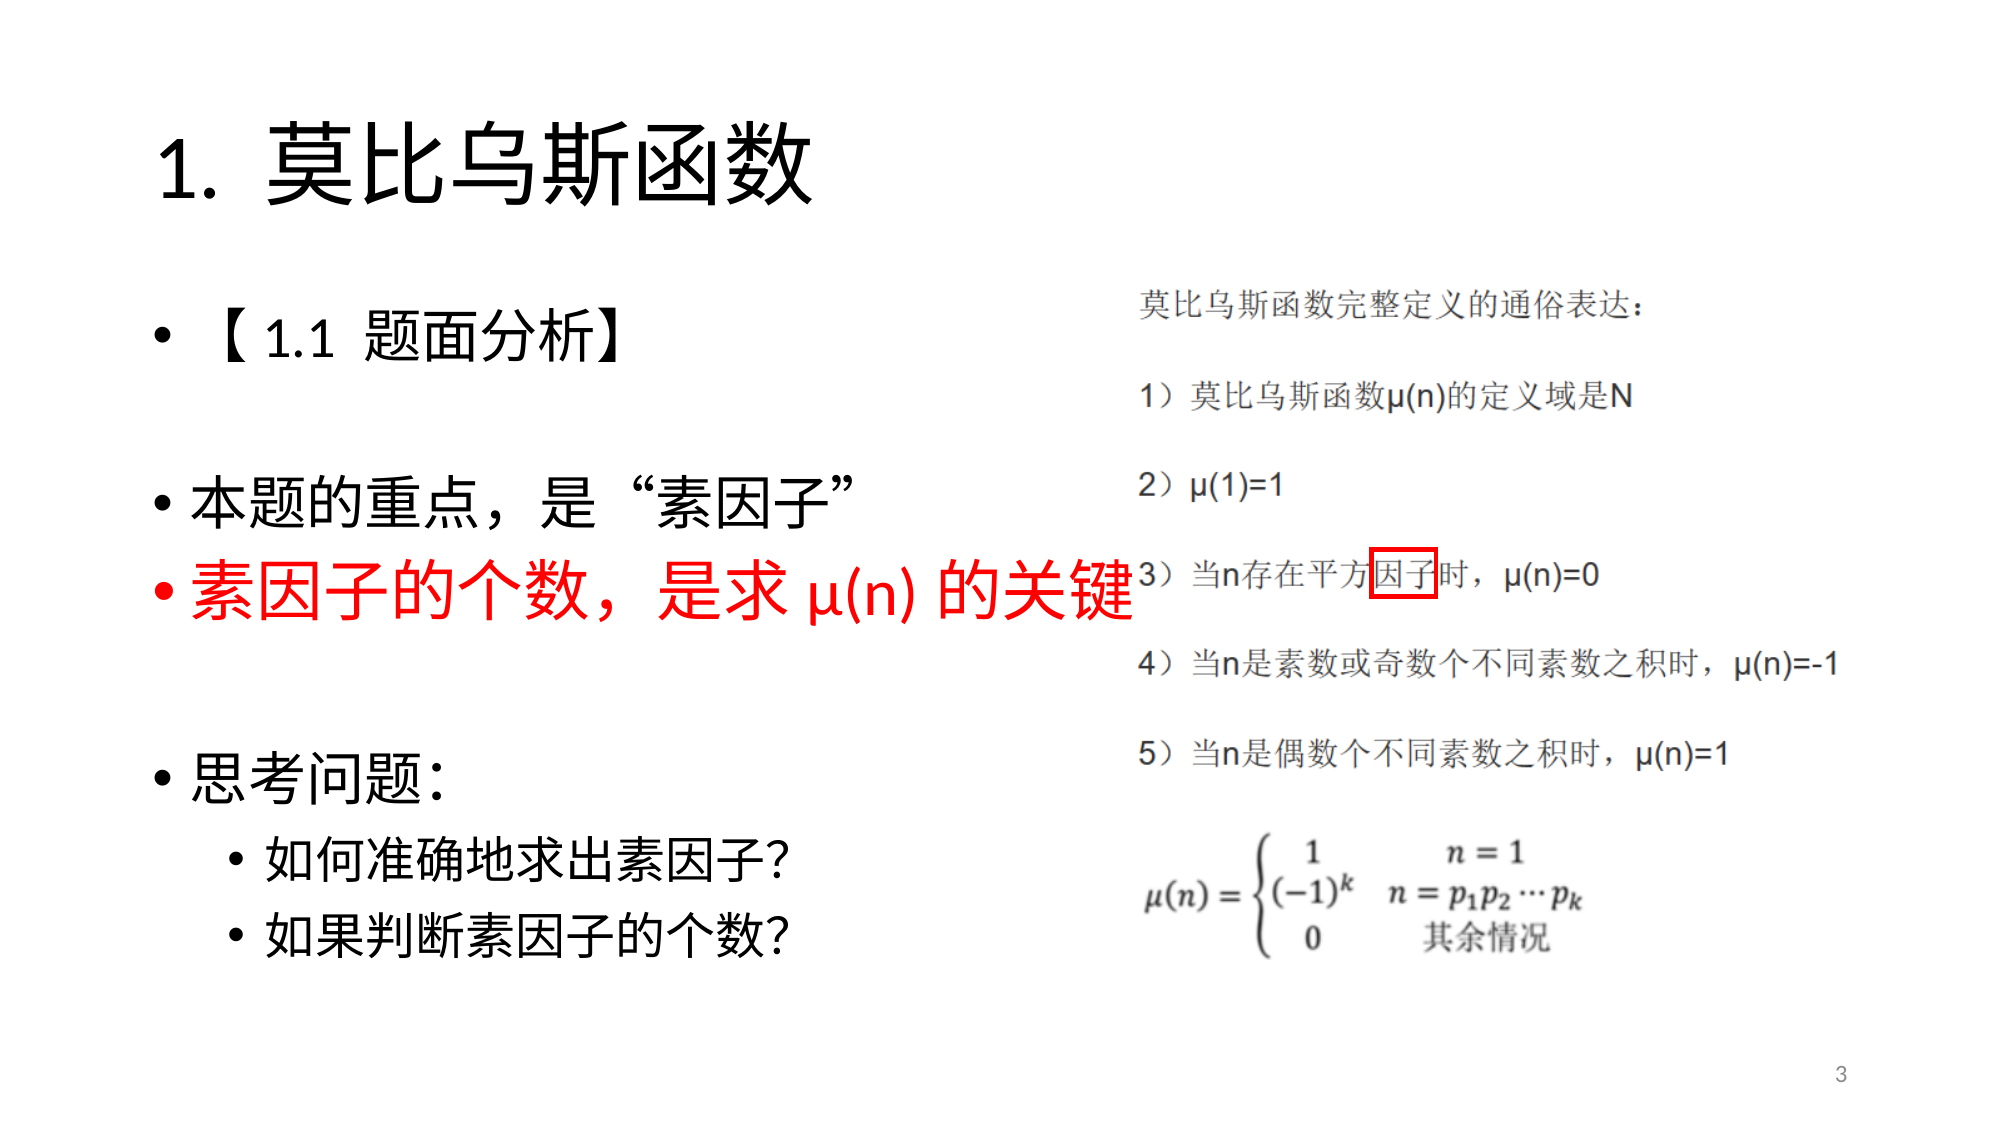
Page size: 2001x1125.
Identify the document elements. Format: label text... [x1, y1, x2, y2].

list 【1.1 题面分析】 本题的重点，是“素因子” 素因子的个数，是求μ(n)的关键 思考问题： 如何准确地求出素因子？ 如果判断素因子的个数？ [137, 299, 1863, 1014]
picture [1132, 277, 1863, 970]
slide_number 3 [1412, 1042, 1863, 1103]
title 1. 莫比乌斯函数 [137, 59, 1863, 278]
